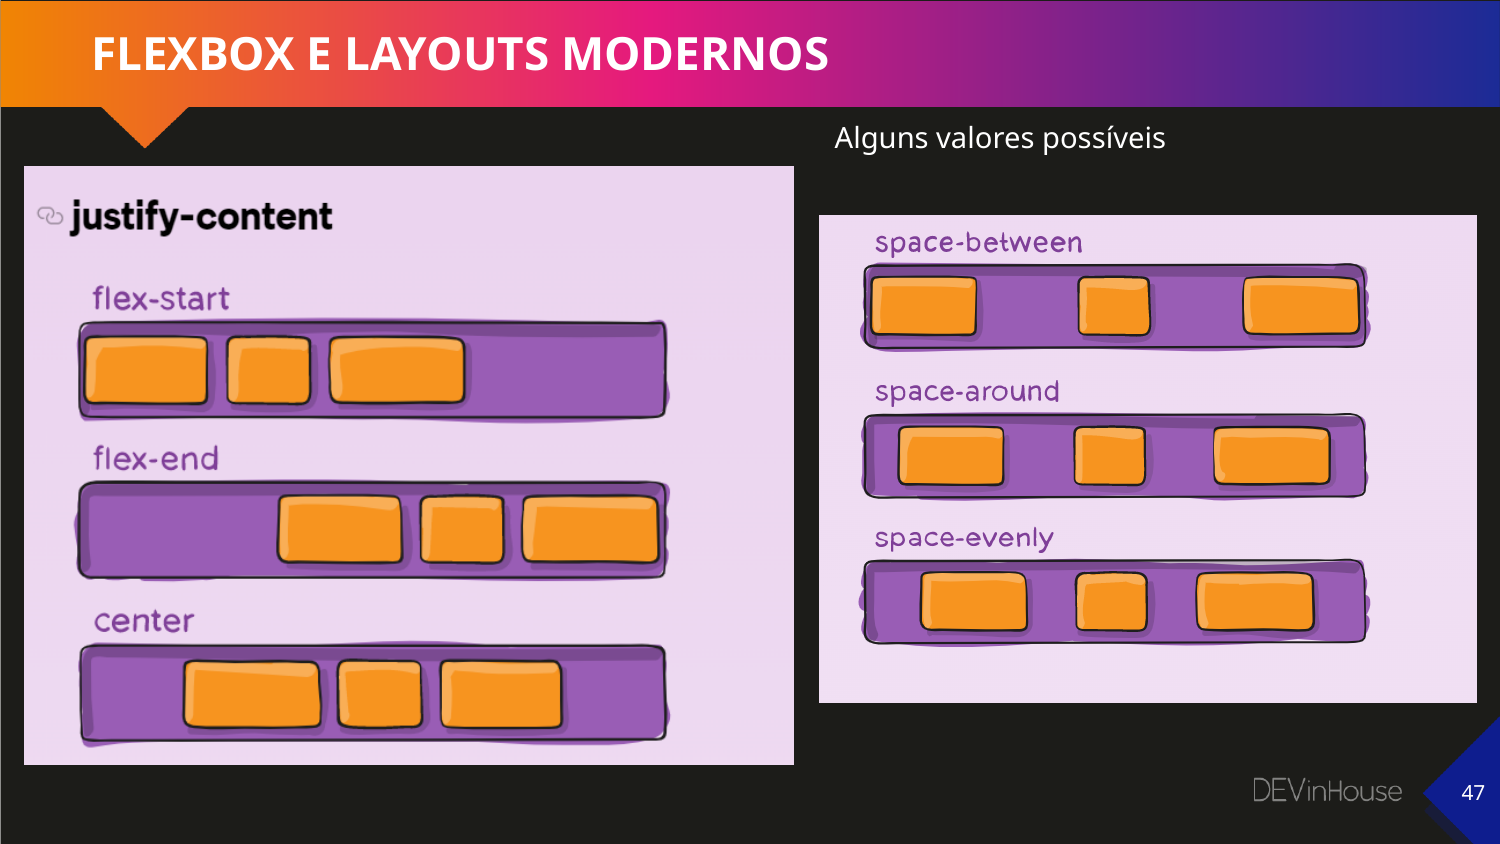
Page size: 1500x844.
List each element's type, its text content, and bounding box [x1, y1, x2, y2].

slide_number ‹#› [1446, 771, 1500, 817]
picture [0, 0, 1500, 844]
text_box Alguns valores possíveis [819, 104, 1255, 170]
title FLEXBOX E LAYOUTS MODERNOS [76, 0, 1424, 105]
